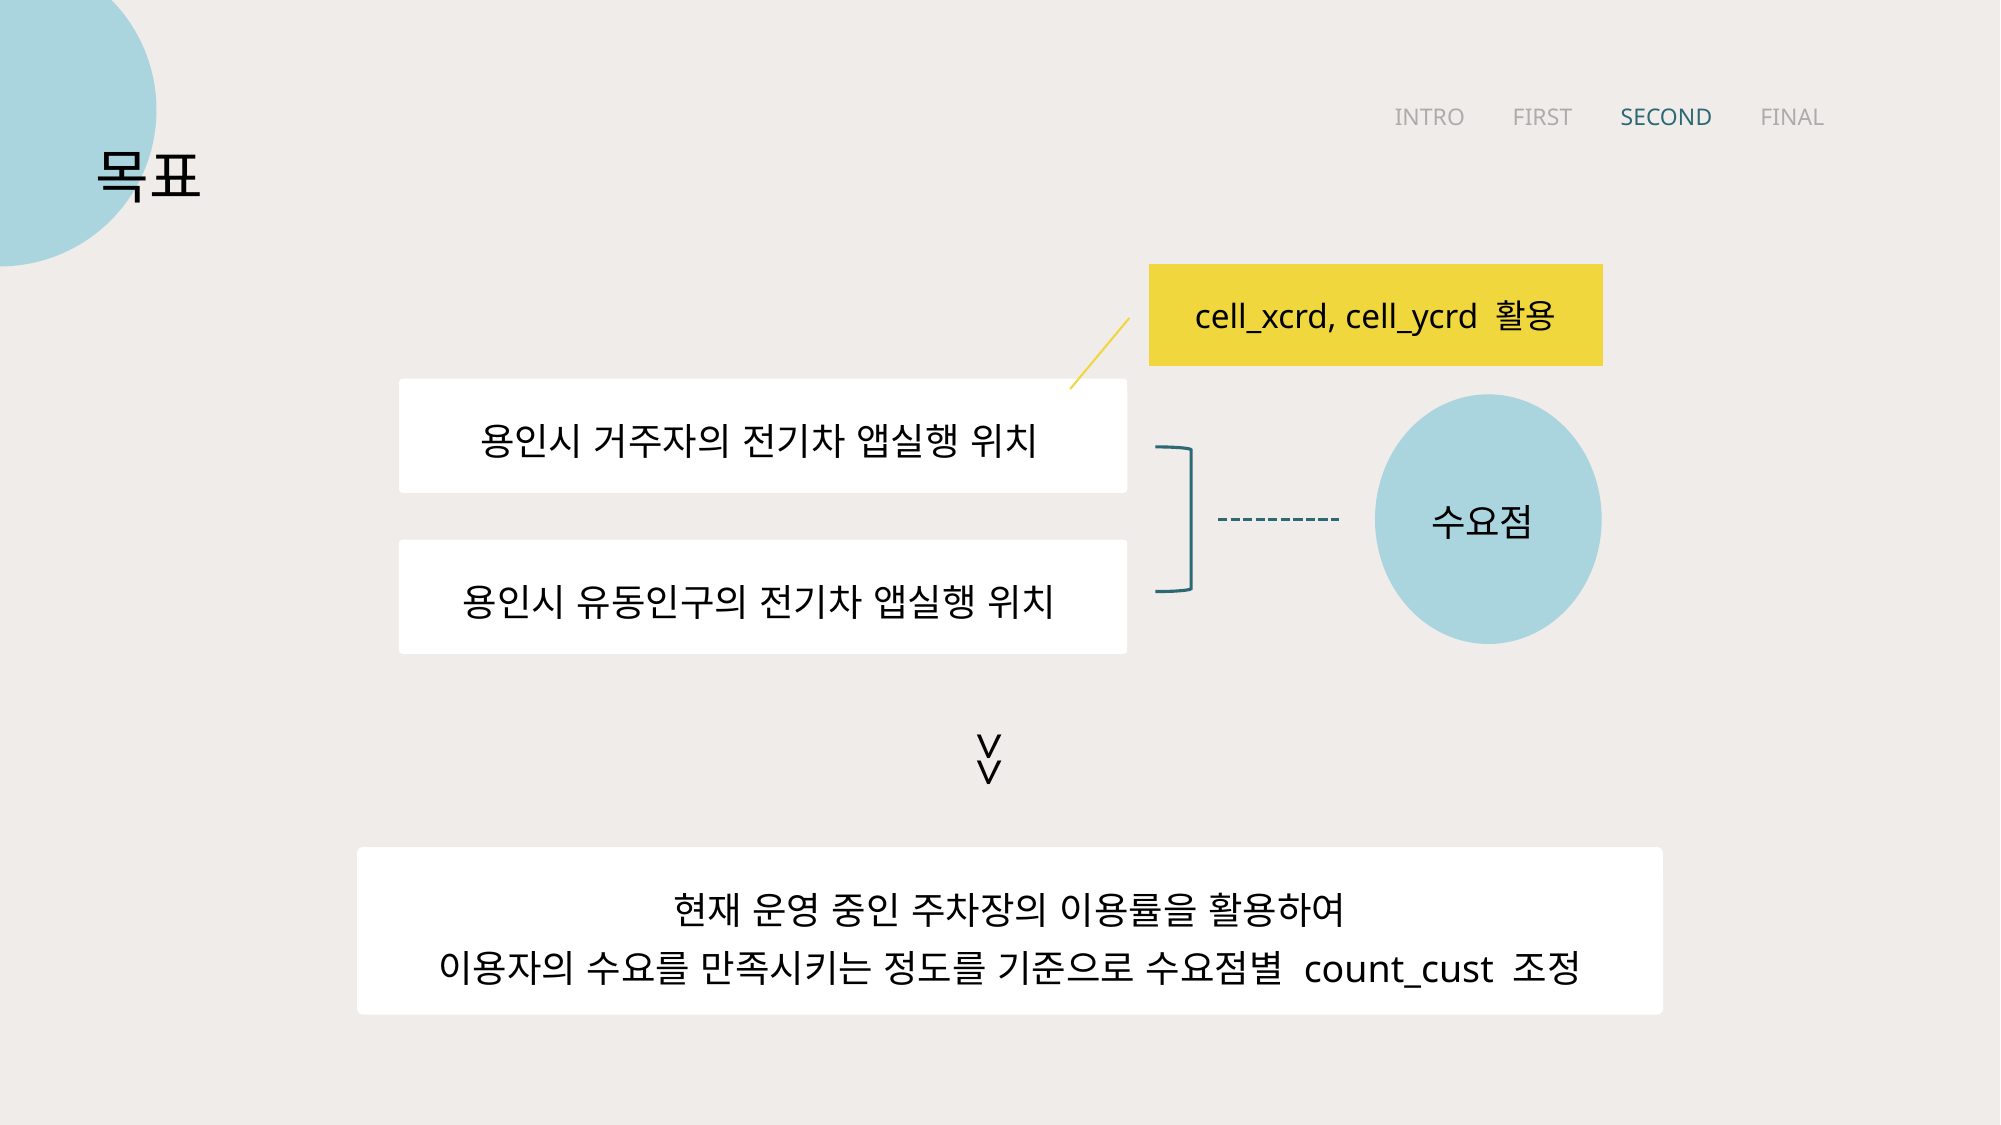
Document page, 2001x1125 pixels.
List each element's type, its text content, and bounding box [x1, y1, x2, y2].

text_box 목표 [80, 111, 218, 218]
text_box 현재 운영 중인 주차장의 이용률을 활용하여 이용자의 수요를 만족시키는 정도를 기준으로 수요점별 count_cust 조정 [423, 865, 1597, 998]
text_box >> [953, 688, 1047, 831]
text_box [0, 0, 158, 268]
text_box INTRO FIRST SECOND FINAL [1380, 87, 1840, 138]
text_box [356, 845, 1665, 1016]
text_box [398, 264, 1602, 654]
